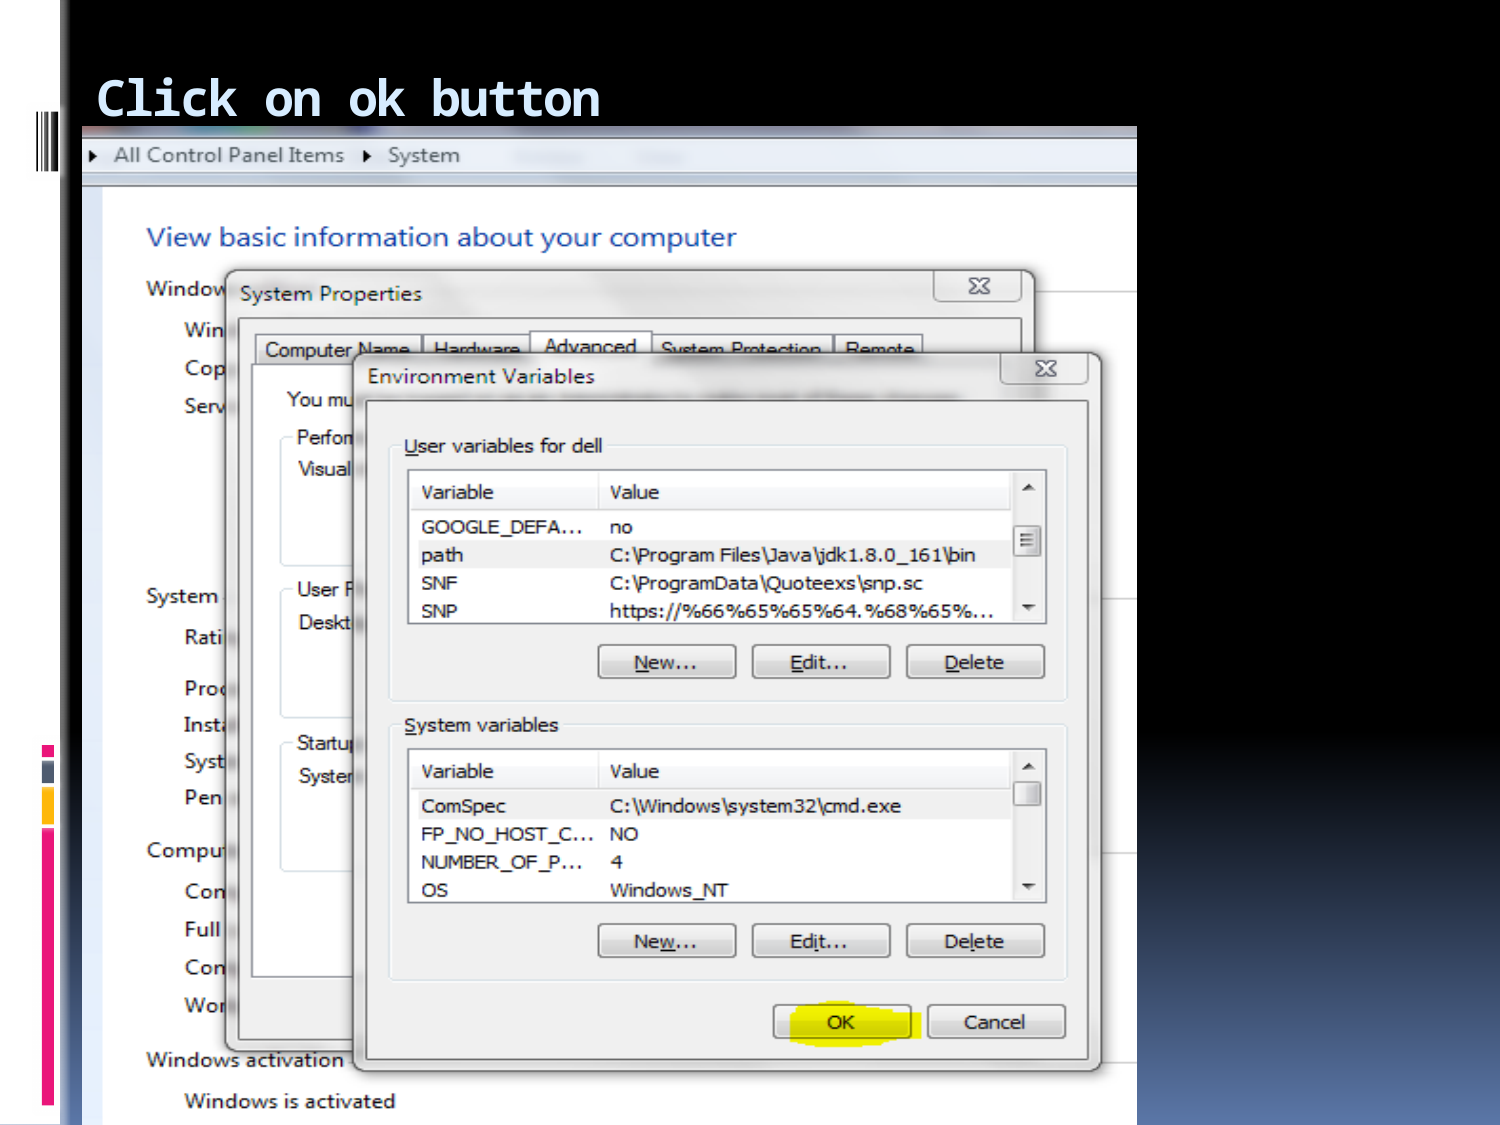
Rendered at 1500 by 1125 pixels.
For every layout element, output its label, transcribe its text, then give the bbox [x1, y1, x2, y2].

title Click on ok button [82, 58, 1357, 139]
picture [81, 126, 1138, 1125]
